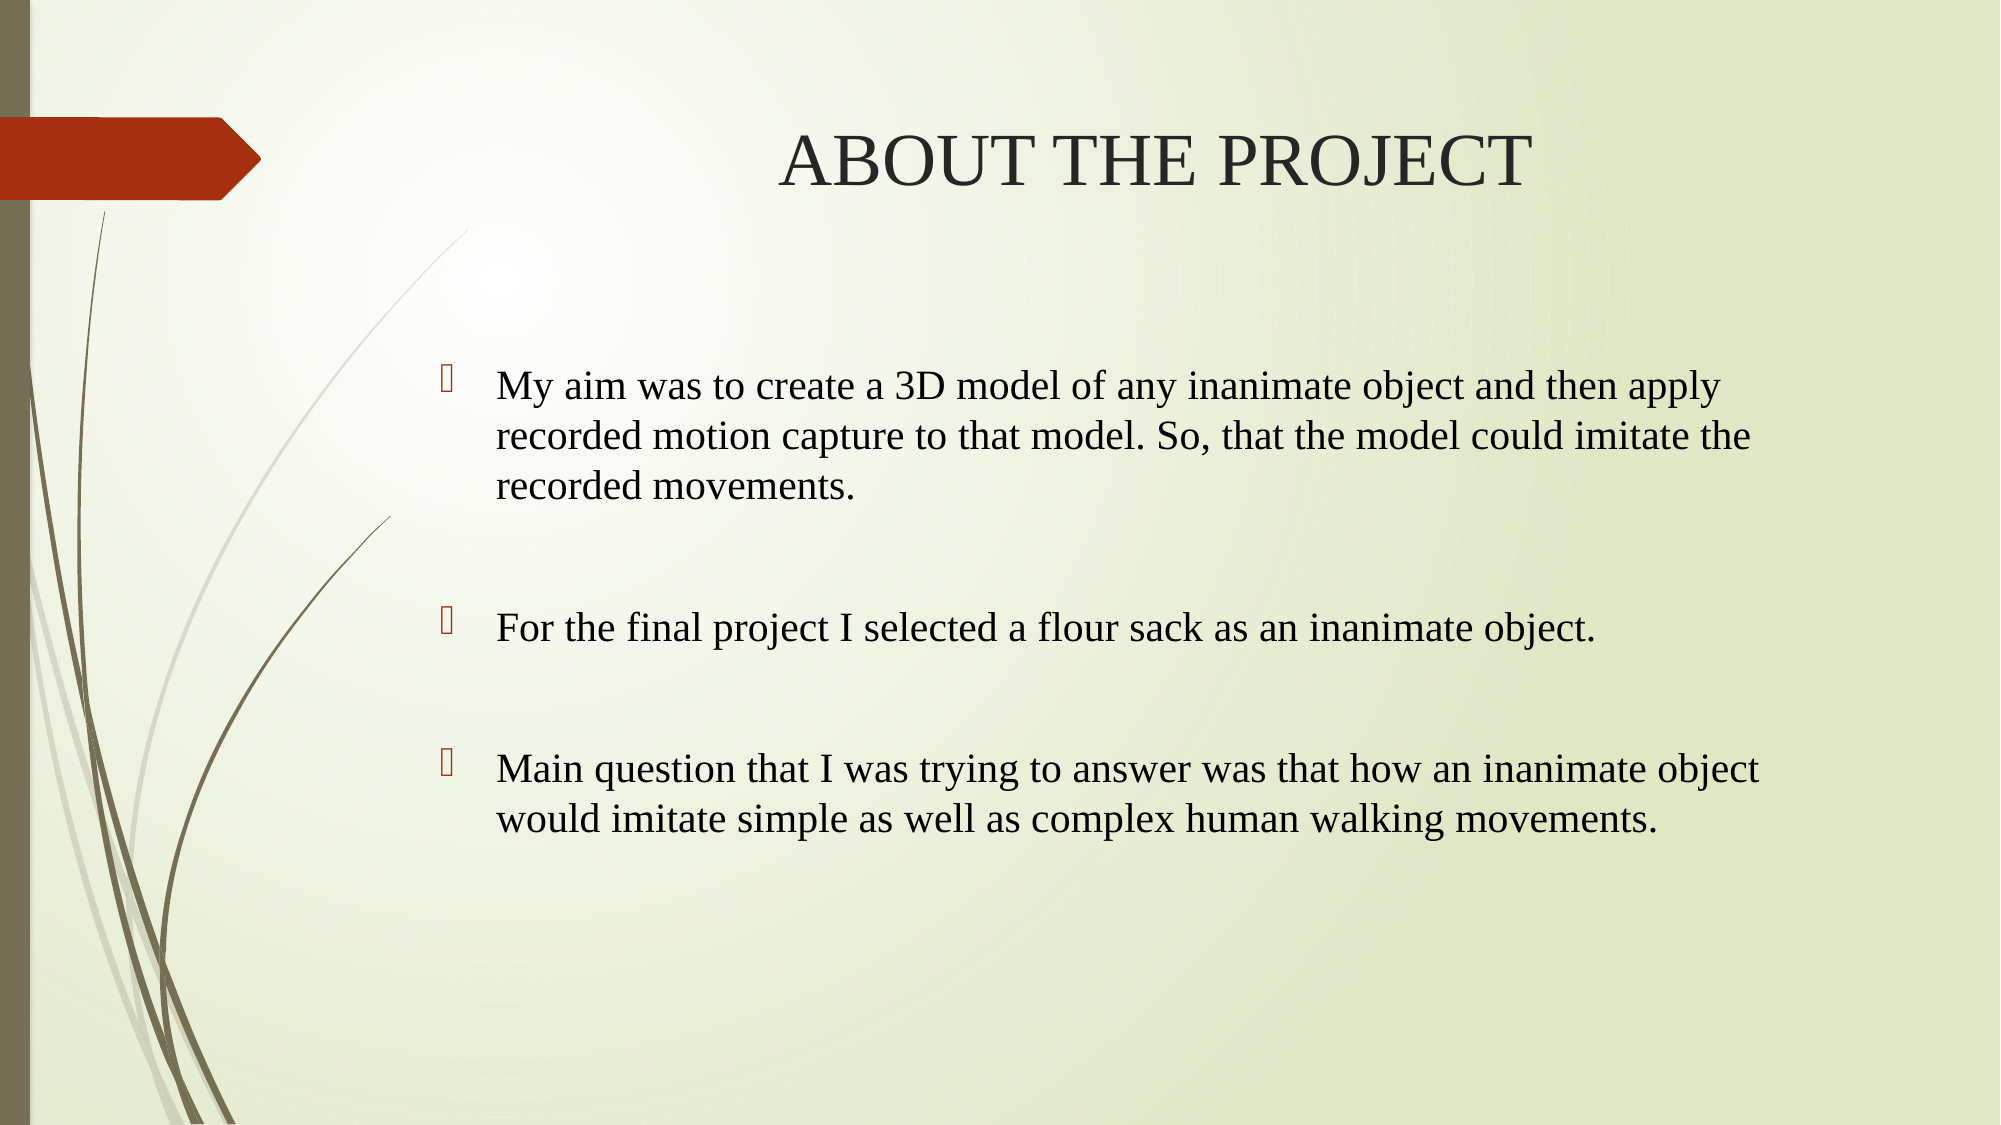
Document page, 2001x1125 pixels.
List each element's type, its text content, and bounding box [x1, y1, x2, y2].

list My aim was to create a 3D model of any inanimate object and then apply recorded motion capture to that model. So, that the model could imitate the recorded movements. For the final project I selected a flour sack as an inanimate object. Main question that I was trying to answer was that how an inanimate object would imitate simple as well as complex human walking movements. [424, 350, 1888, 970]
title ABOUT THE PROJECT [425, 102, 1888, 313]
